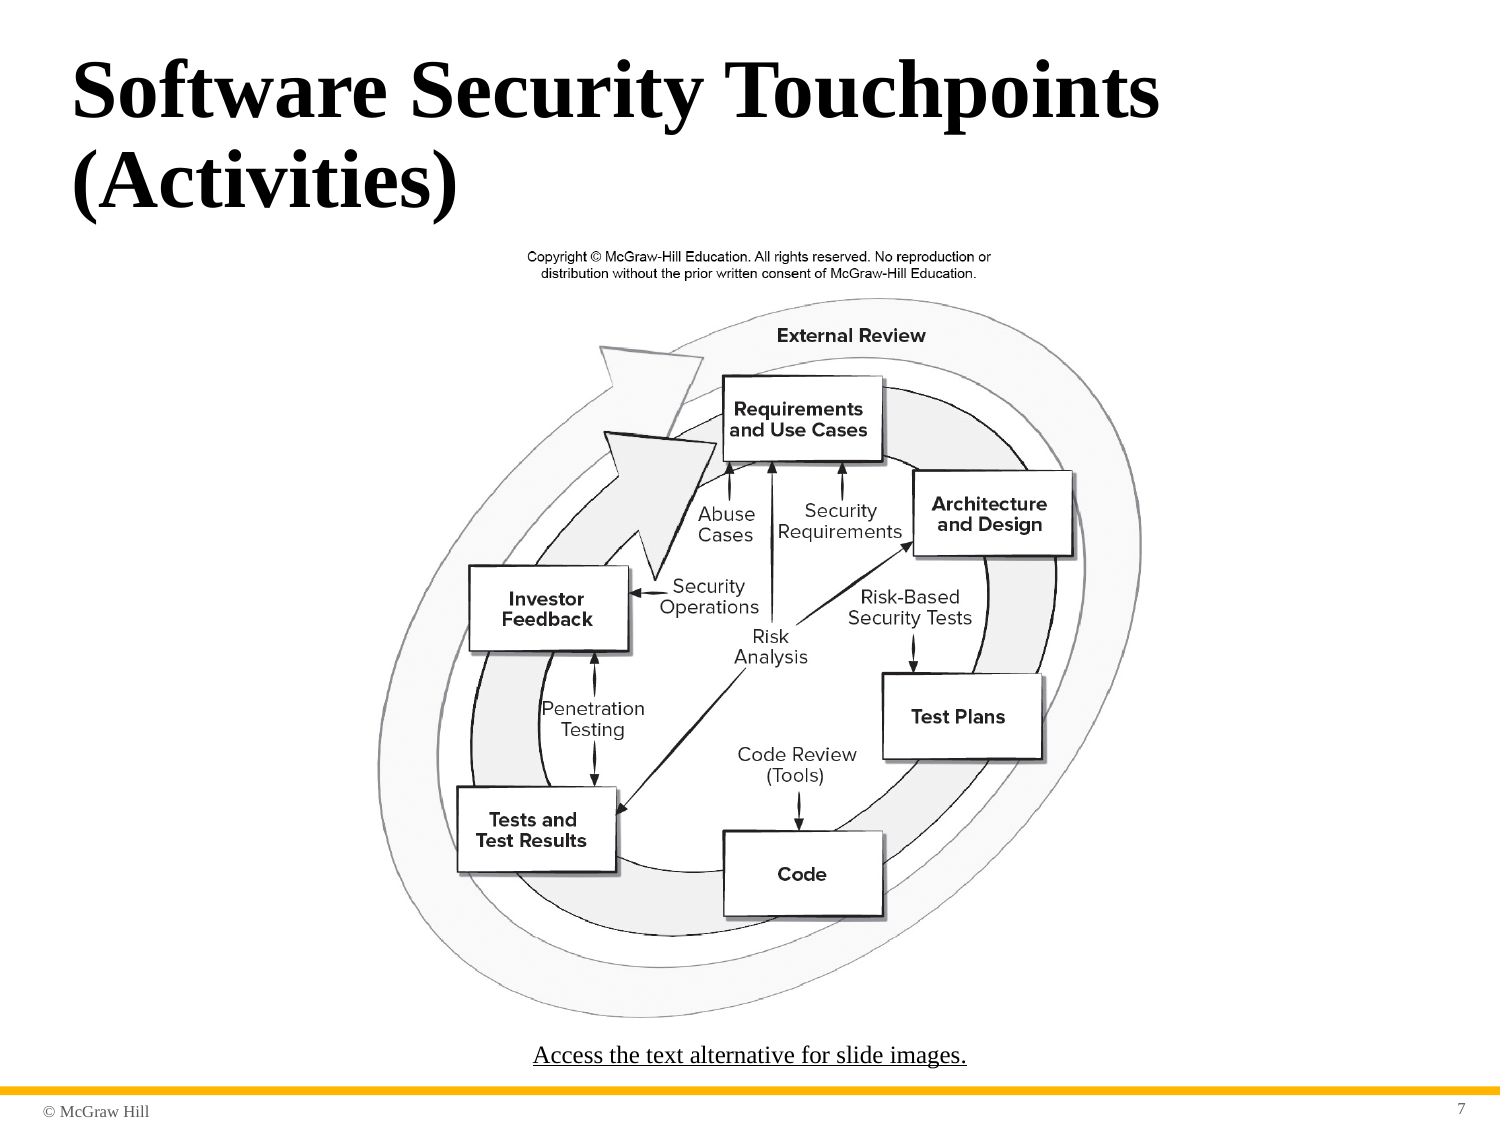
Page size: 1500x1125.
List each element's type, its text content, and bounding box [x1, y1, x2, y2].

slide_number 7 [1415, 1094, 1474, 1122]
title Software Security Touchpoints (Activities) [56, 43, 1461, 228]
list Access the text alternative for slide images. [461, 1044, 1039, 1076]
picture [376, 251, 1142, 1018]
